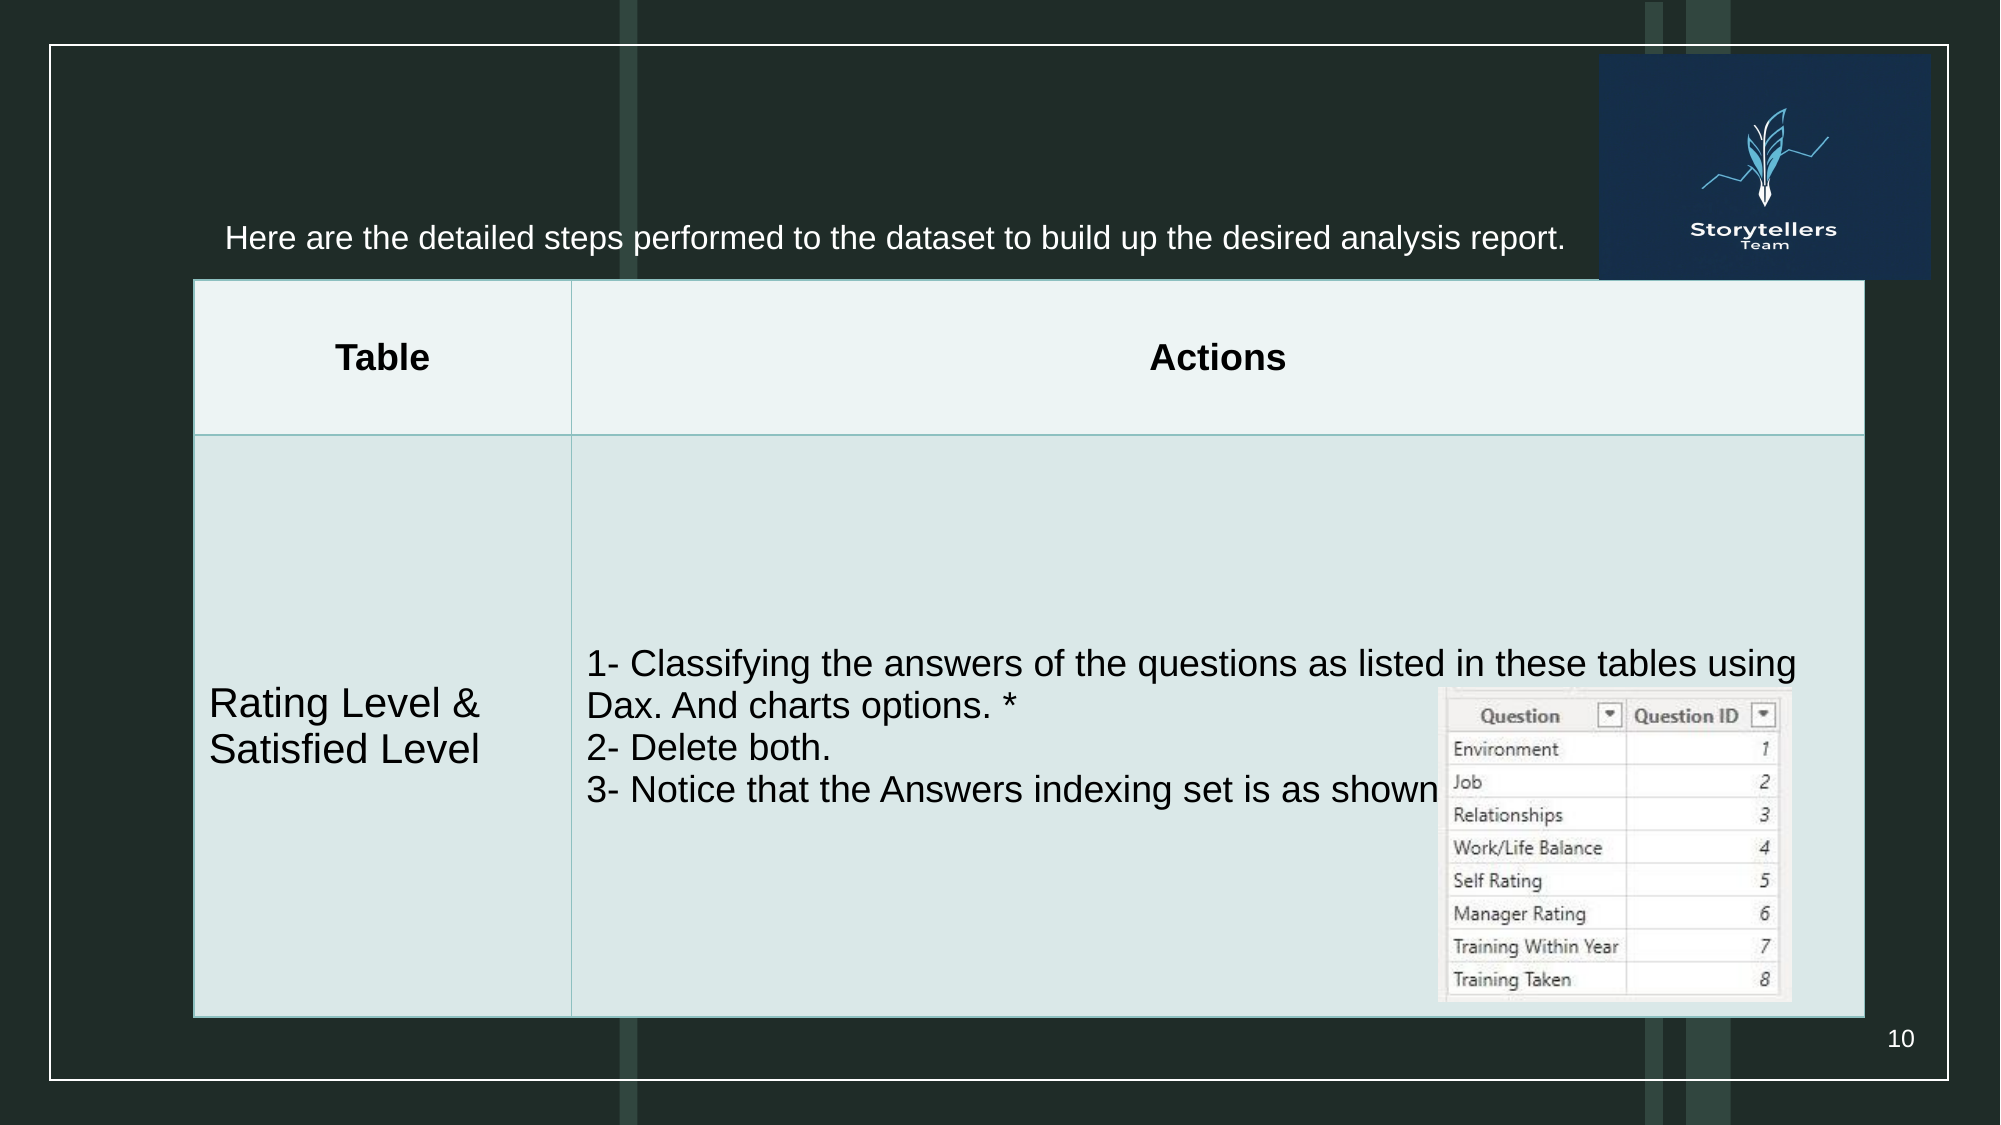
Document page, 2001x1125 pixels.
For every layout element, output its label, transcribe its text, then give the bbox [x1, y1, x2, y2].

table_cell 1- Classifying the answers of the questions as listed in these tables using Dax. And charts options. * 2- Delete both. 3- Notice that the Answers indexing set is as shown: [572, 436, 1864, 1016]
picture [1438, 687, 1792, 1003]
table_cell Rating Level & Satisfied Level [195, 436, 571, 1016]
table_header Actions [572, 281, 1864, 434]
slide_number 10 [1791, 1008, 1931, 1068]
picture [1599, 54, 1931, 280]
title Here are the detailed steps performed to the dataset to build up the desired analysis report. [0, 149, 1599, 368]
table_header Table [195, 281, 571, 434]
